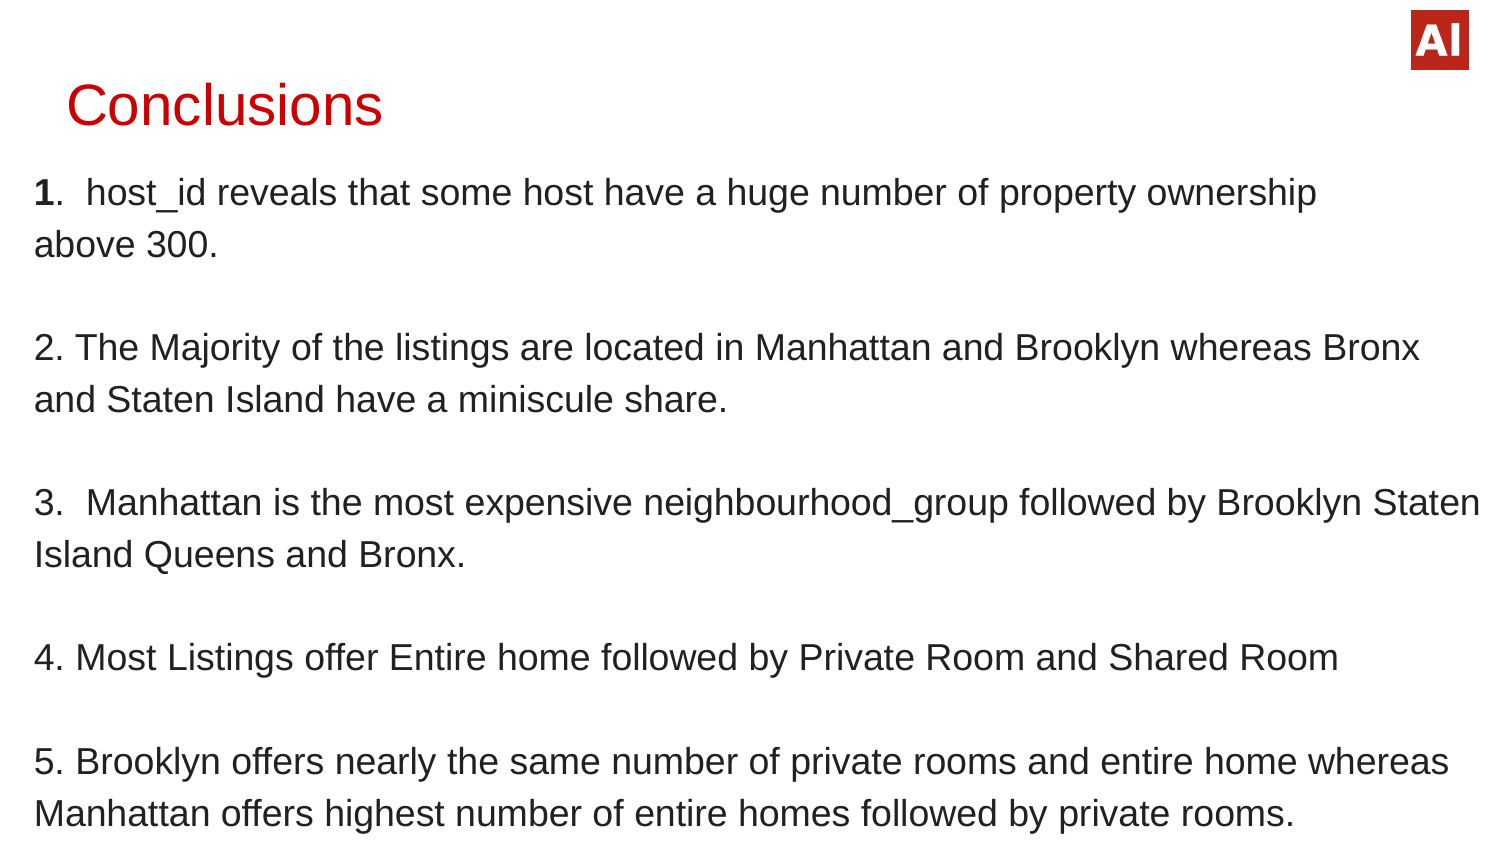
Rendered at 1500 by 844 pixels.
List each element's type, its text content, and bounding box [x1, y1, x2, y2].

list 1. host_id reveals that some host have a huge number of property ownership above 300. 2. The Majority of the listings are located in Manhattan and Brooklyn whereas Bronx and Staten Island have a miniscule share. 3. Manhattan is the most expensive neighbourhood_group followed by Brooklyn Staten Island Queens and Bronx. 4. Most Listings offer Entire home followed by Private Room and Shared Room 5. Brooklyn offers nearly the same number of private rooms and entire home whereas Manhattan offers highest number of entire homes followed by private rooms. [0, 146, 1500, 823]
picture [1411, 10, 1469, 70]
title Conclusions [51, 52, 1449, 146]
